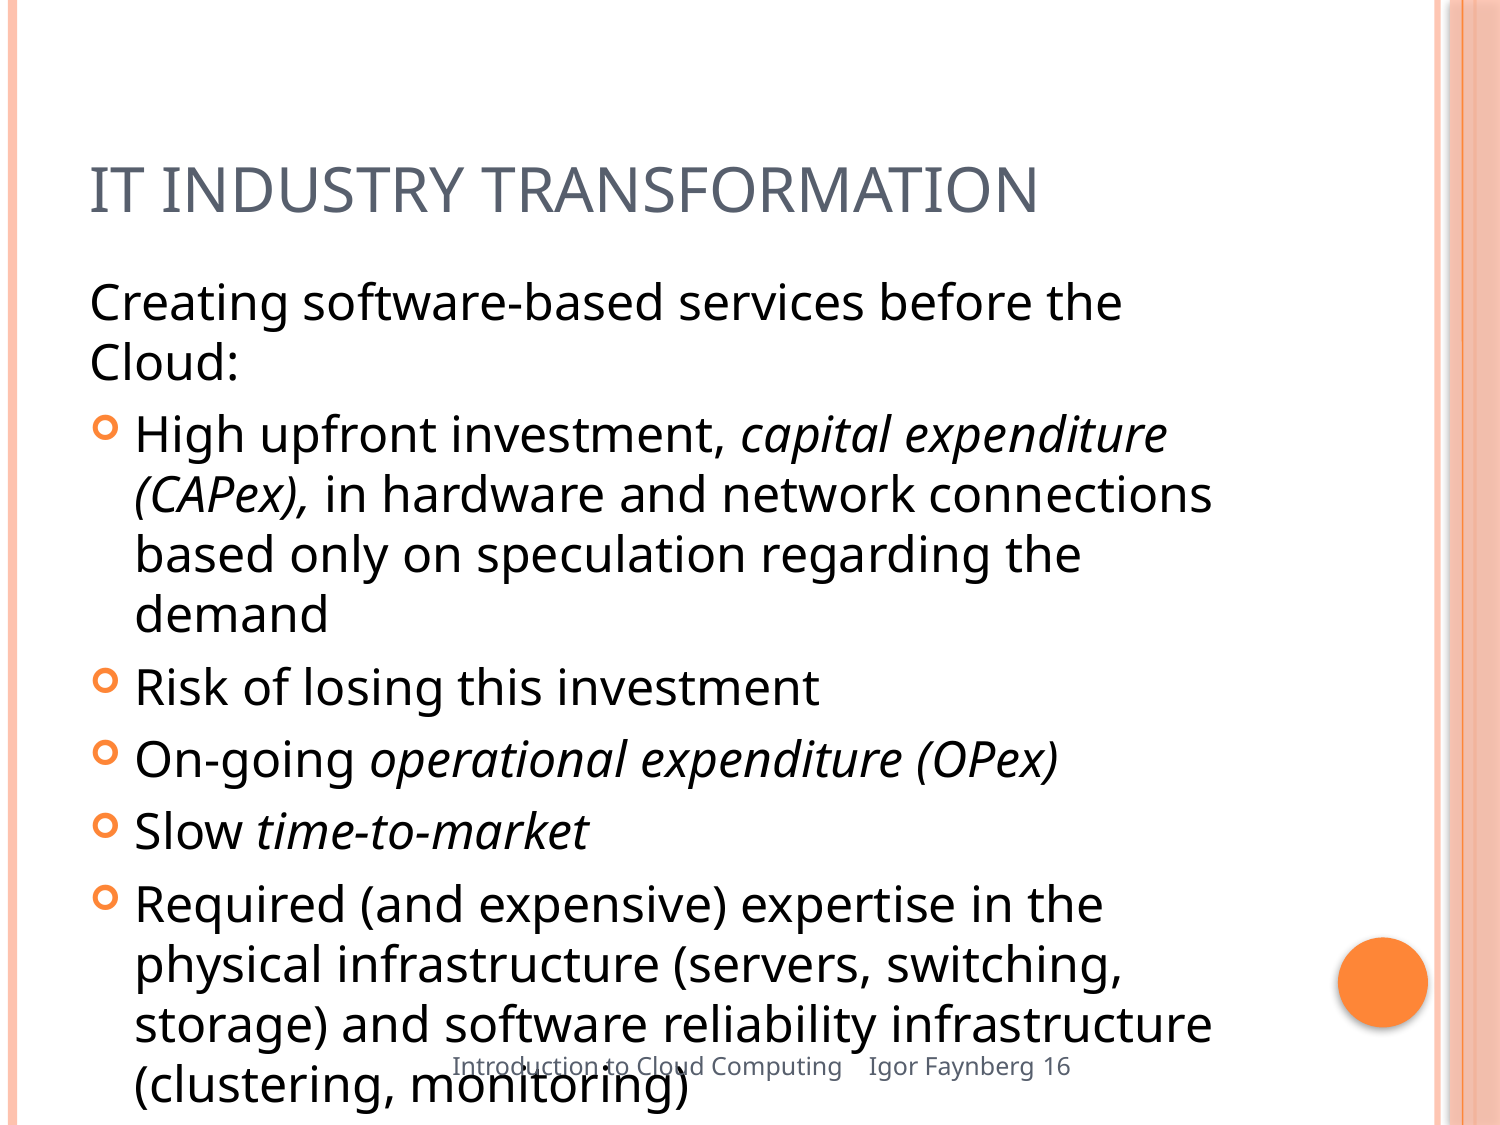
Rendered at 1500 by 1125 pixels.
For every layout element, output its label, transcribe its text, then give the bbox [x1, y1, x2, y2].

footer Introduction to Cloud Computing Igor Faynberg 16 [437, 1037, 1125, 1098]
list Creating software-based services before the Cloud: High upfront investment, capital expenditure (CAPex), in hardware and network connections based only on speculation regarding the demand Risk of losing this investment On-going operational expenditure (OPex) Slow time-to-market Required (and expensive) expertise in the physical infrastructure (servers, switching, storage) and software reliability infrastructure (clustering, monitoring) [75, 262, 1300, 1062]
title IT Industry Transformation [75, 45, 1300, 233]
